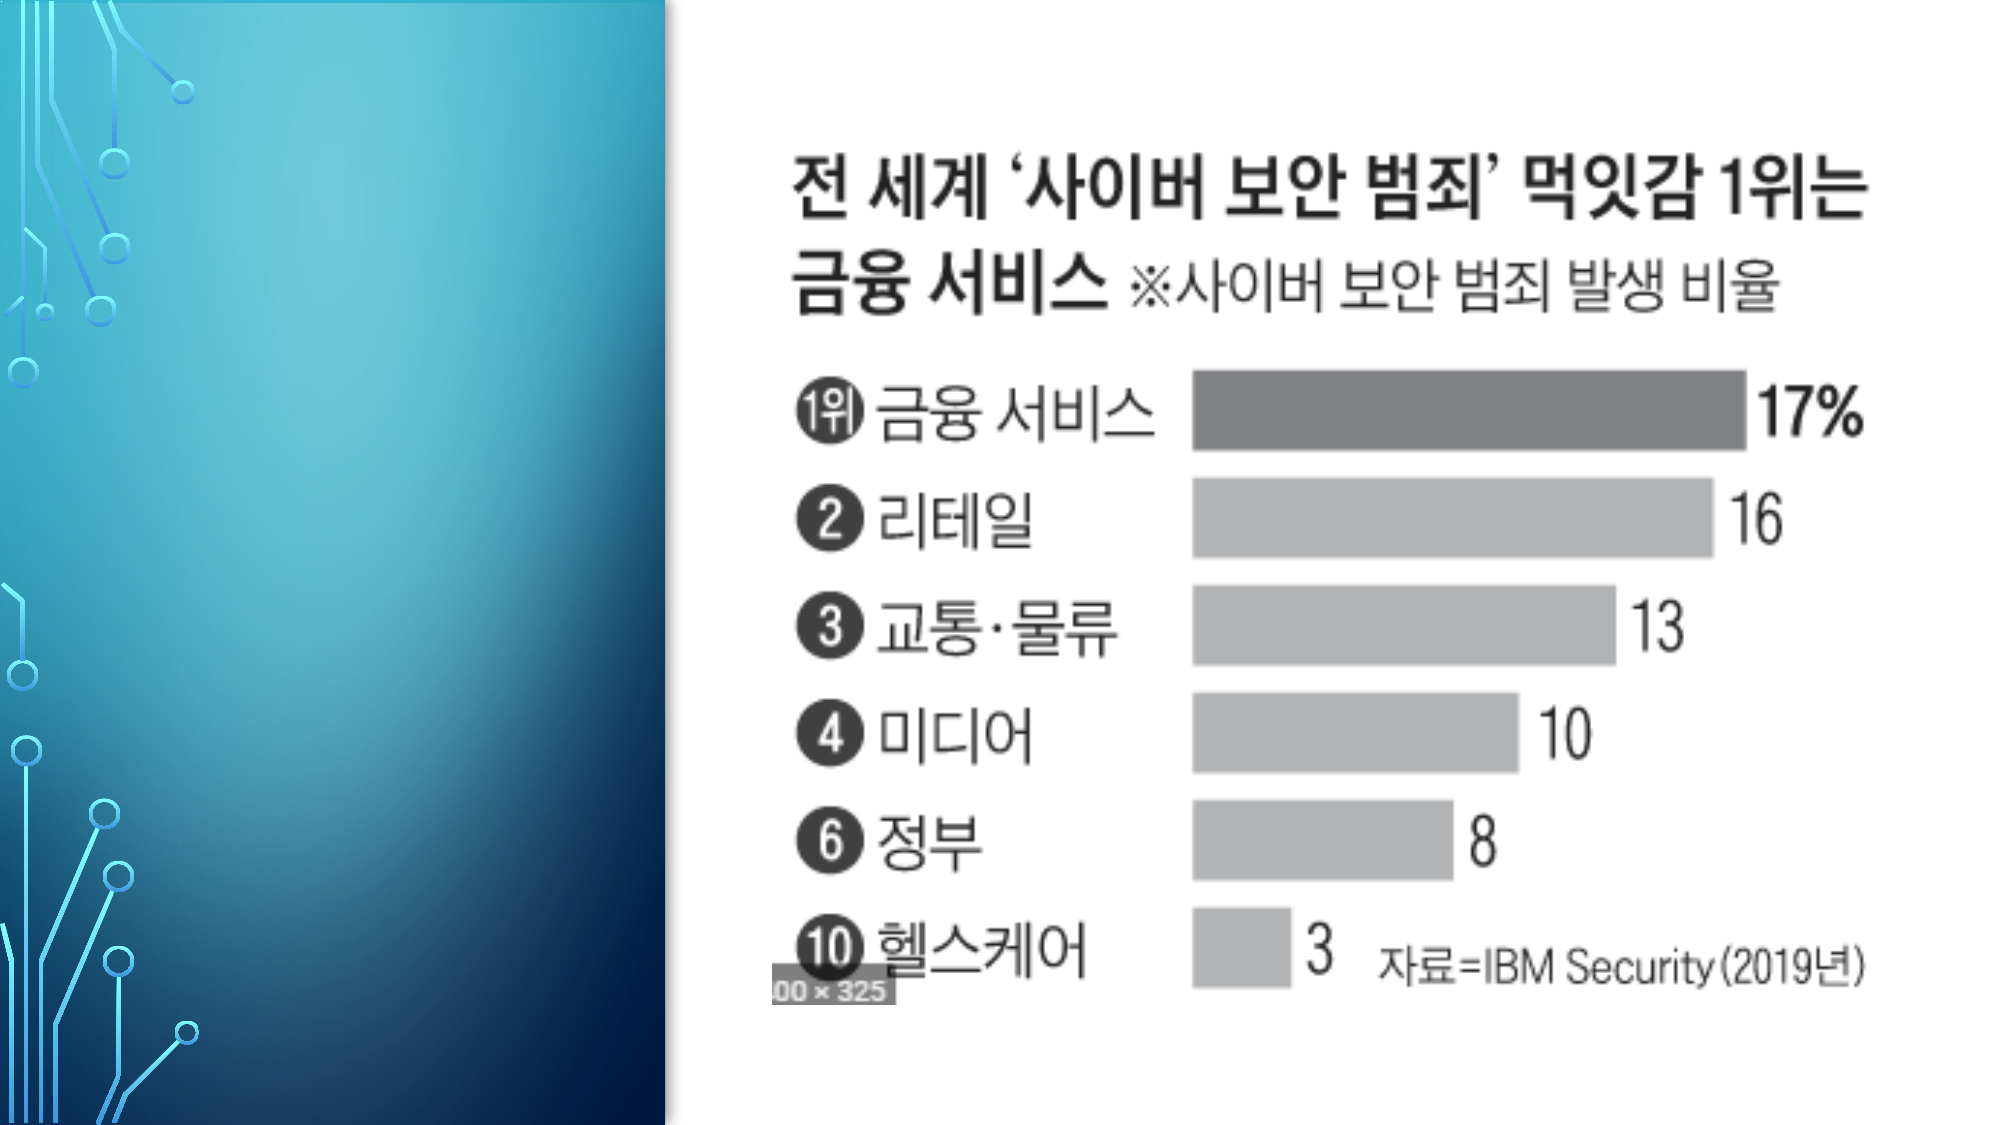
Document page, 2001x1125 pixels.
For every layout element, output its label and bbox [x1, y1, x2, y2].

text_box [678, 0, 2000, 1125]
picture [772, 119, 1896, 1005]
picture [201, 0, 667, 1125]
text_box [0, 0, 201, 1125]
